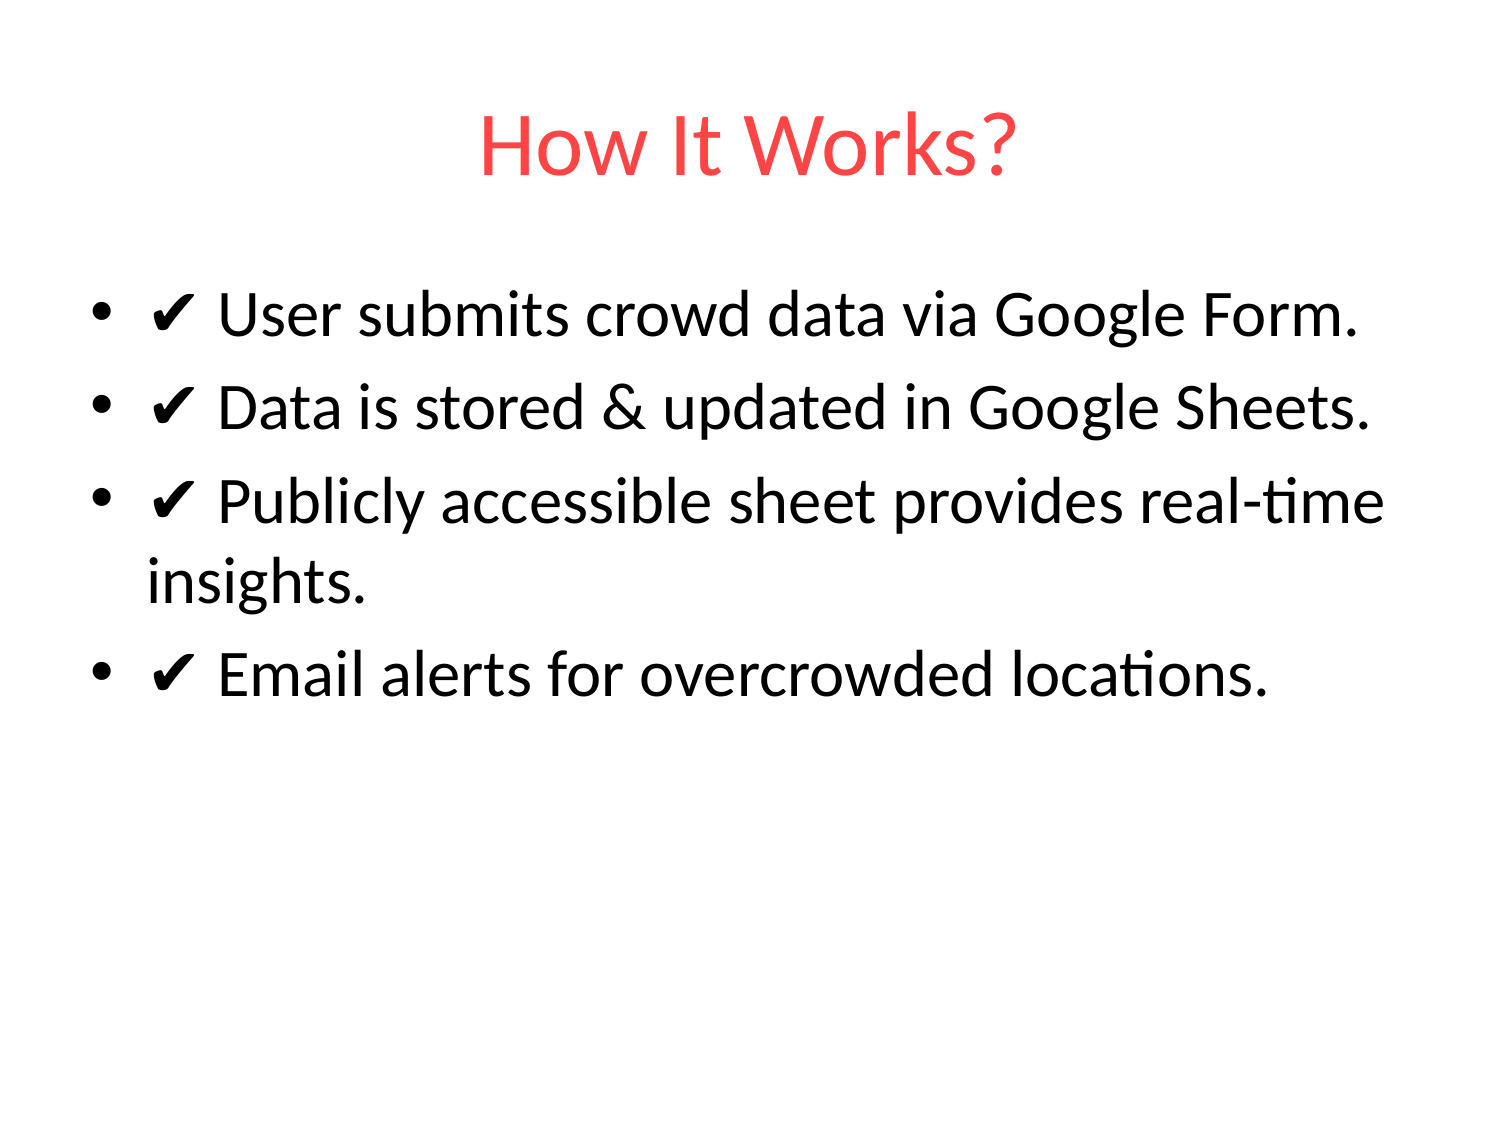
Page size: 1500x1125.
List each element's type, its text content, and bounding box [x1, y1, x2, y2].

list ✔ User submits crowd data via Google Form. ✔ Data is stored & updated in Google Sheets. ✔ Publicly accessible sheet provides real-time insights. ✔ Email alerts for overcrowded locations. [75, 262, 1425, 1005]
title How It Works? [75, 45, 1425, 233]
